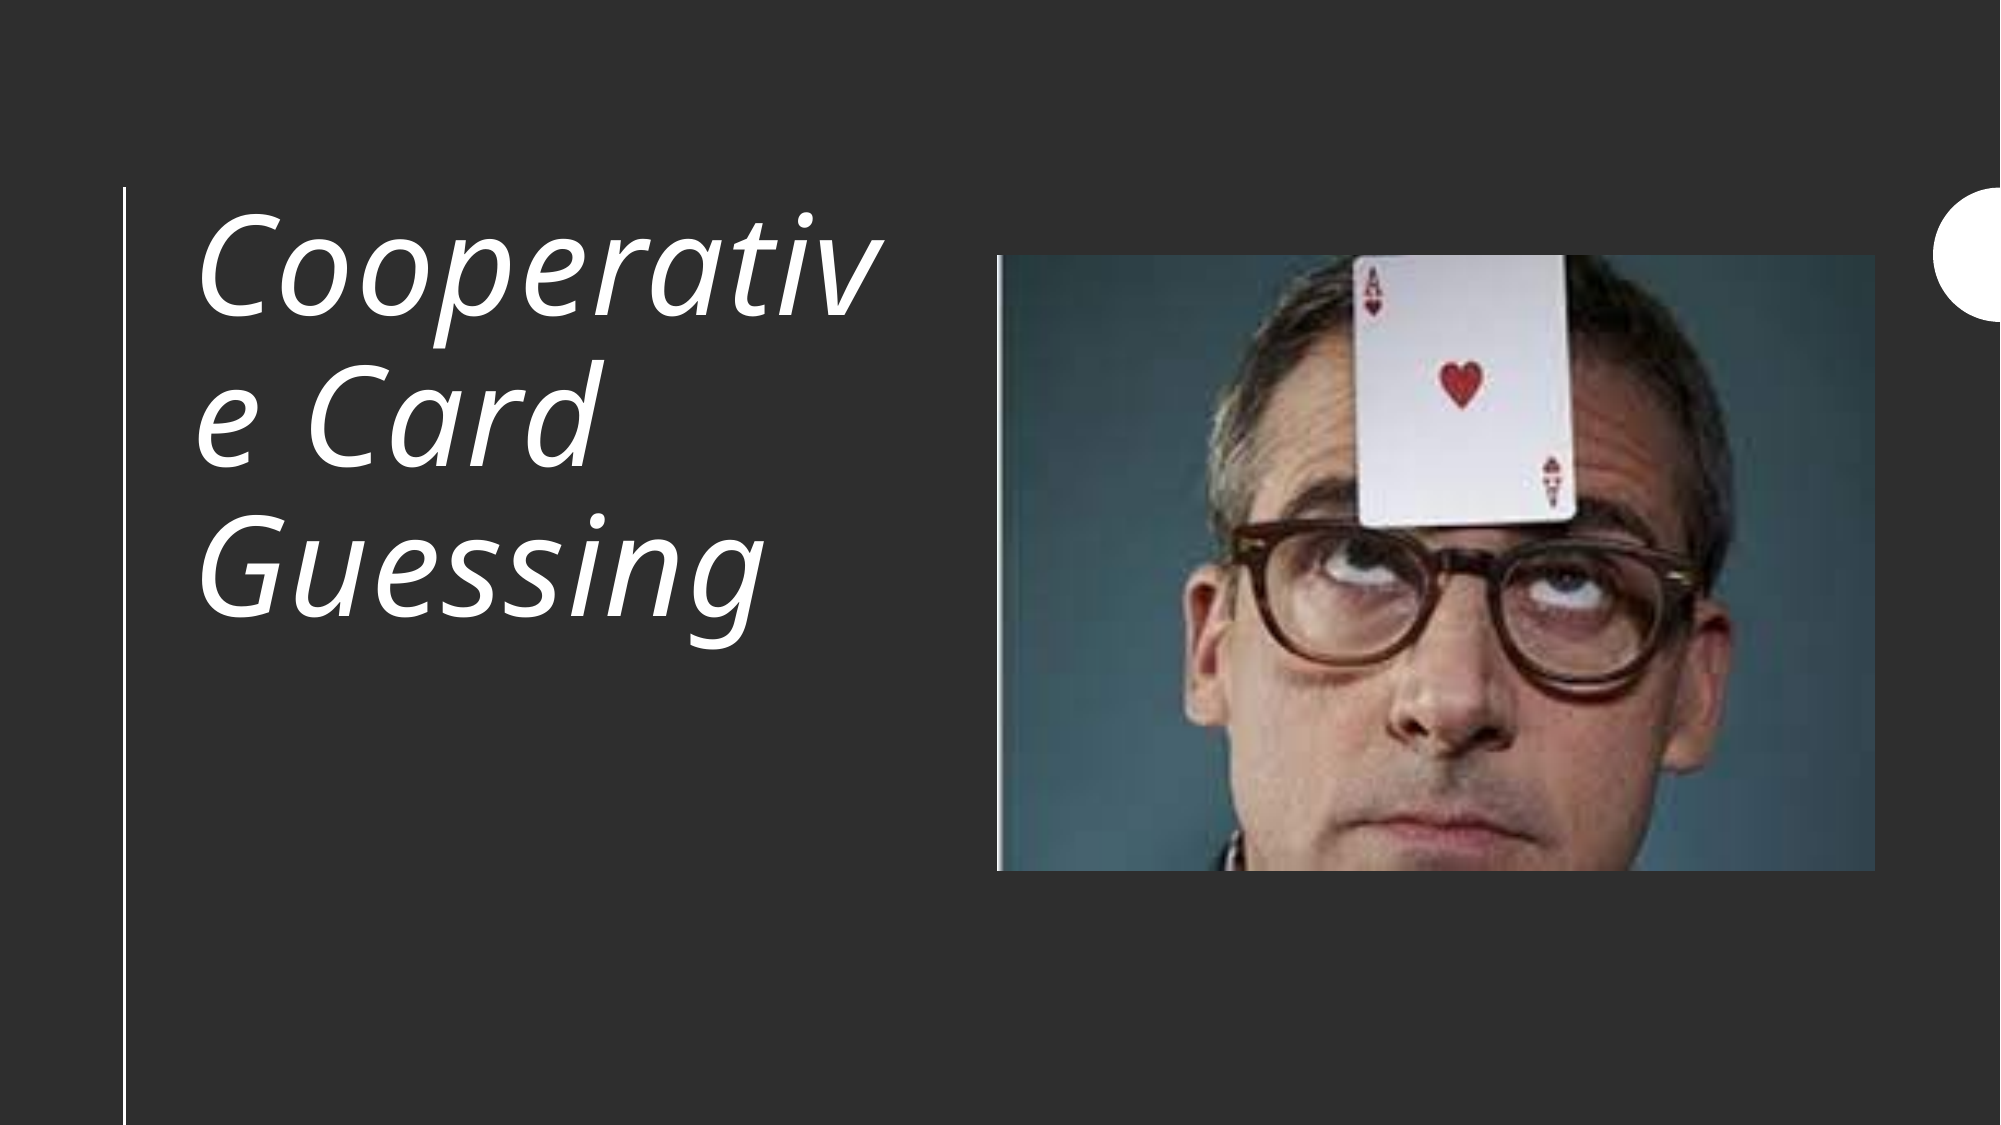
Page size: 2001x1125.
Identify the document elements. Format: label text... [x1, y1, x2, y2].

text_box [0, 0, 2000, 1125]
title Cooperative Card Guessing [176, 187, 954, 800]
text_box [1933, 187, 2000, 322]
picture [997, 255, 1875, 871]
